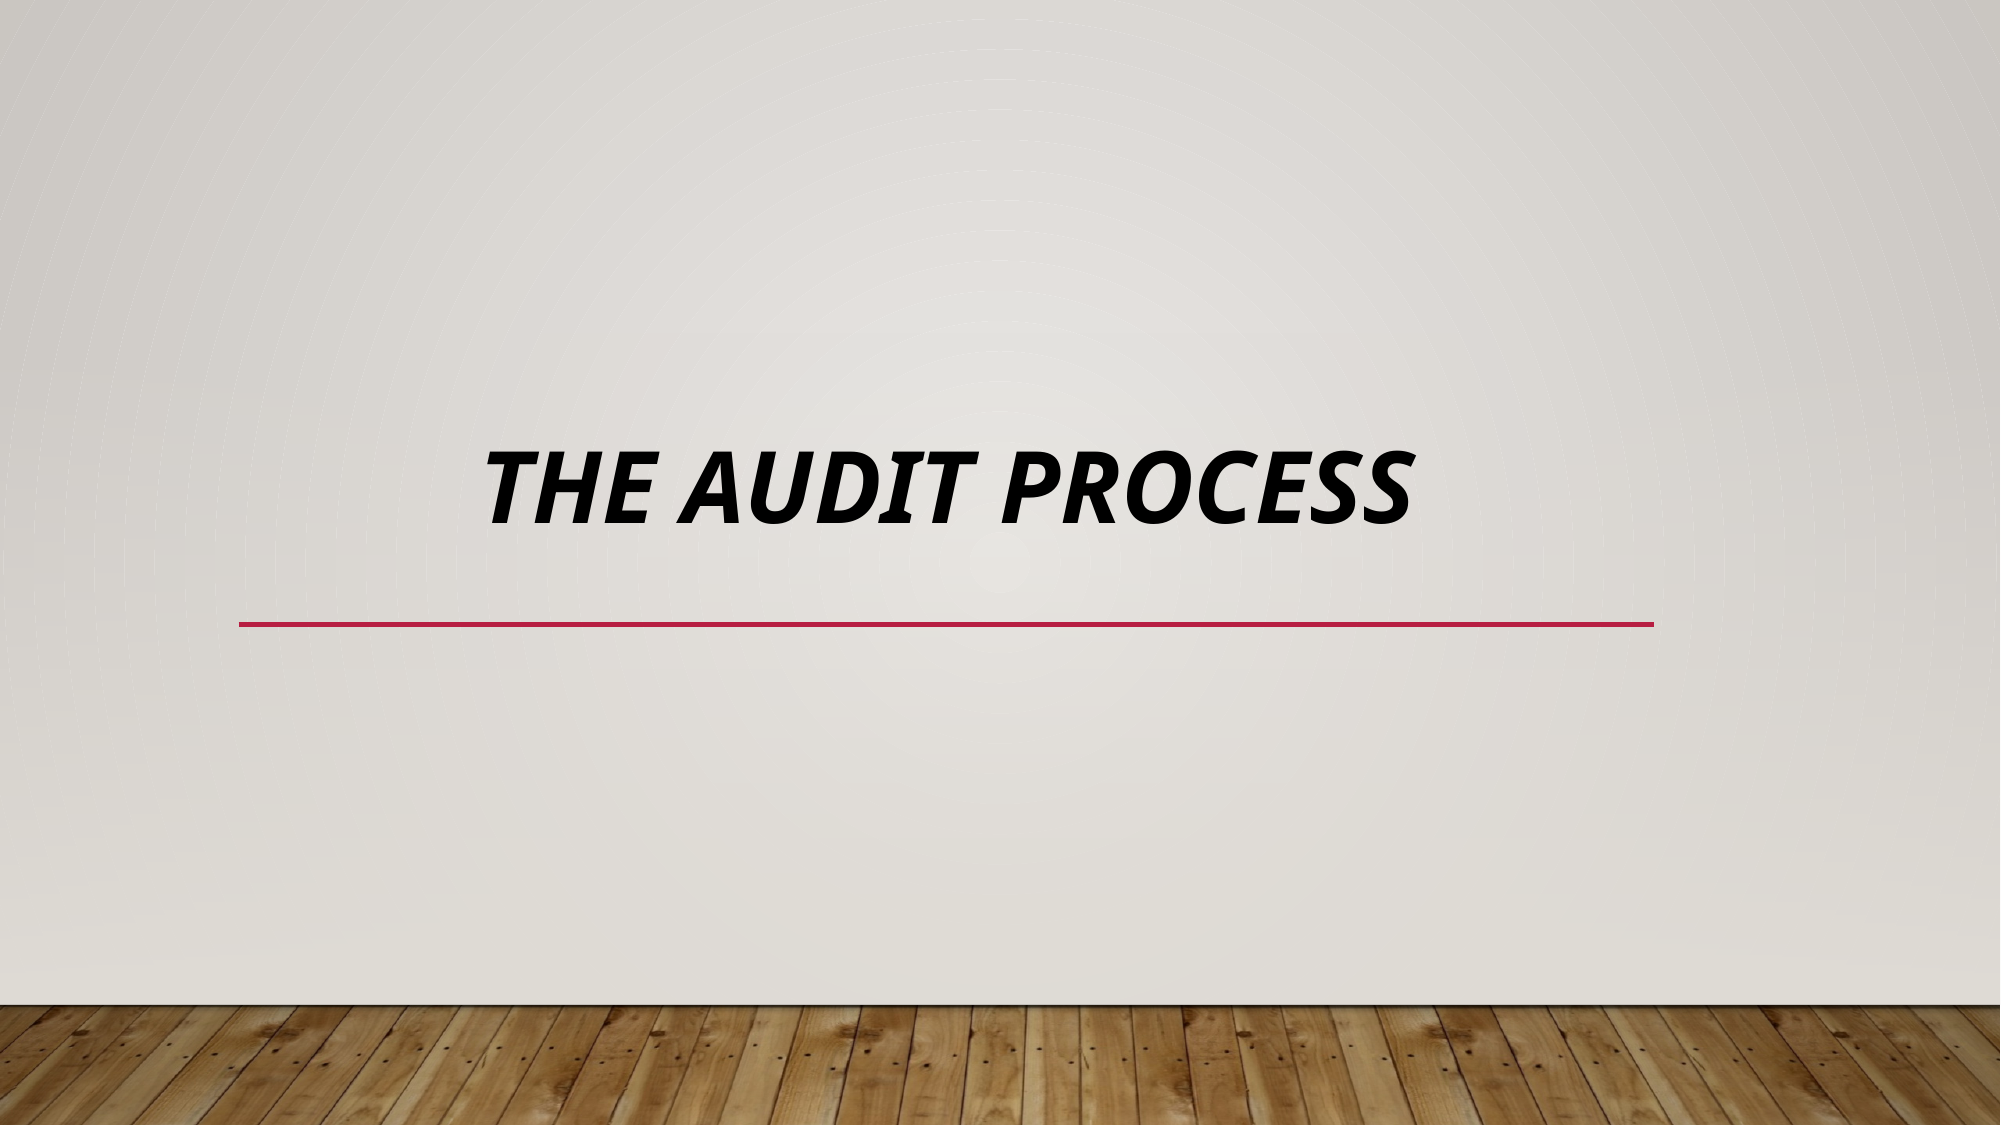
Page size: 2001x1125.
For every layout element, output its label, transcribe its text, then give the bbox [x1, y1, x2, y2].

picture [0, 1005, 2000, 1125]
title THE AUDIT PROCESS [238, 288, 1657, 598]
